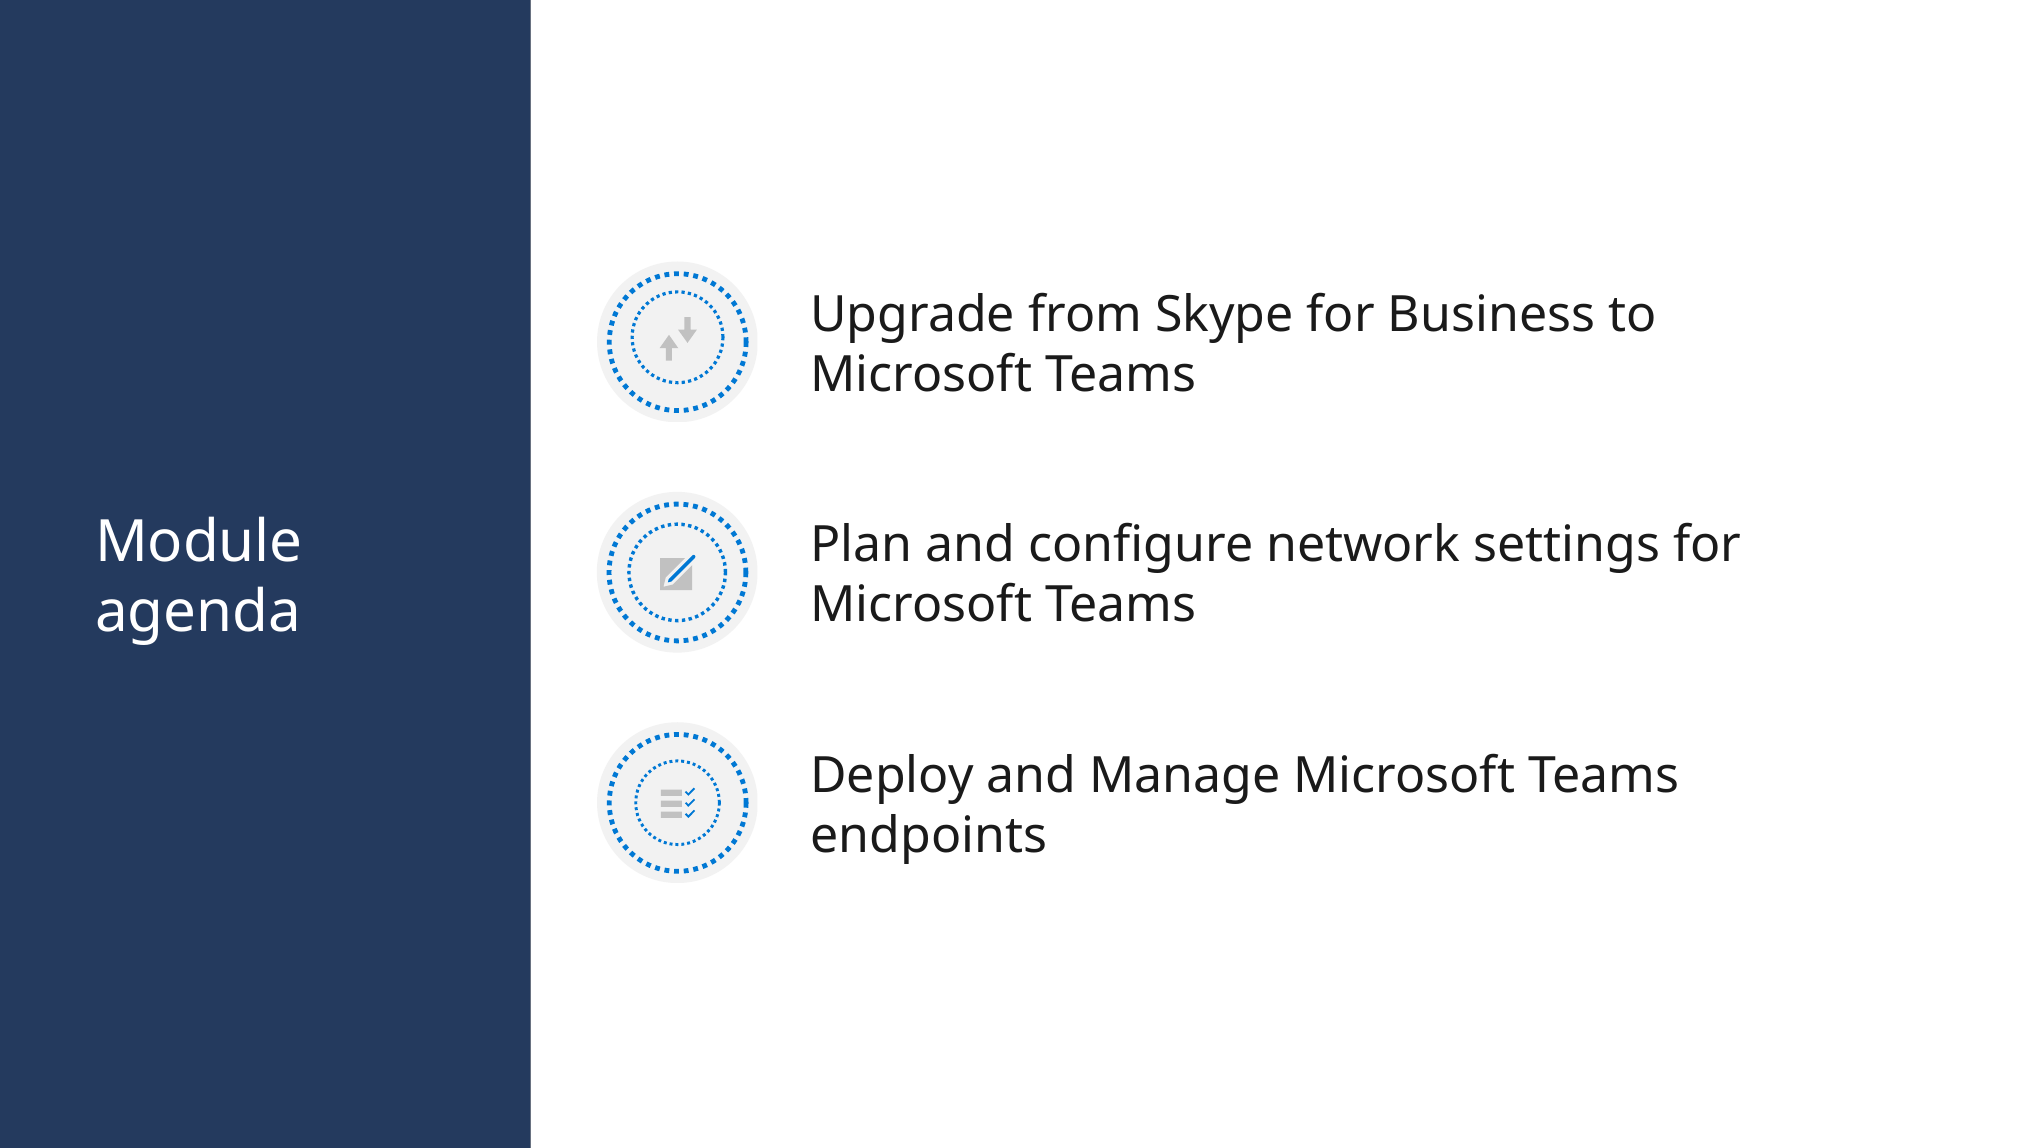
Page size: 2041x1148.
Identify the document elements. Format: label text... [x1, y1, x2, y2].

title Module agenda [95, 503, 465, 645]
text_box Upgrade from Skype for Business to Microsoft Teams [810, 280, 1931, 401]
picture [0, 0, 2041, 1148]
text_box Deploy and Manage Microsoft Teams endpoints [810, 742, 1931, 863]
text_box Plan and configure network settings for Microsoft Teams [810, 511, 1931, 632]
